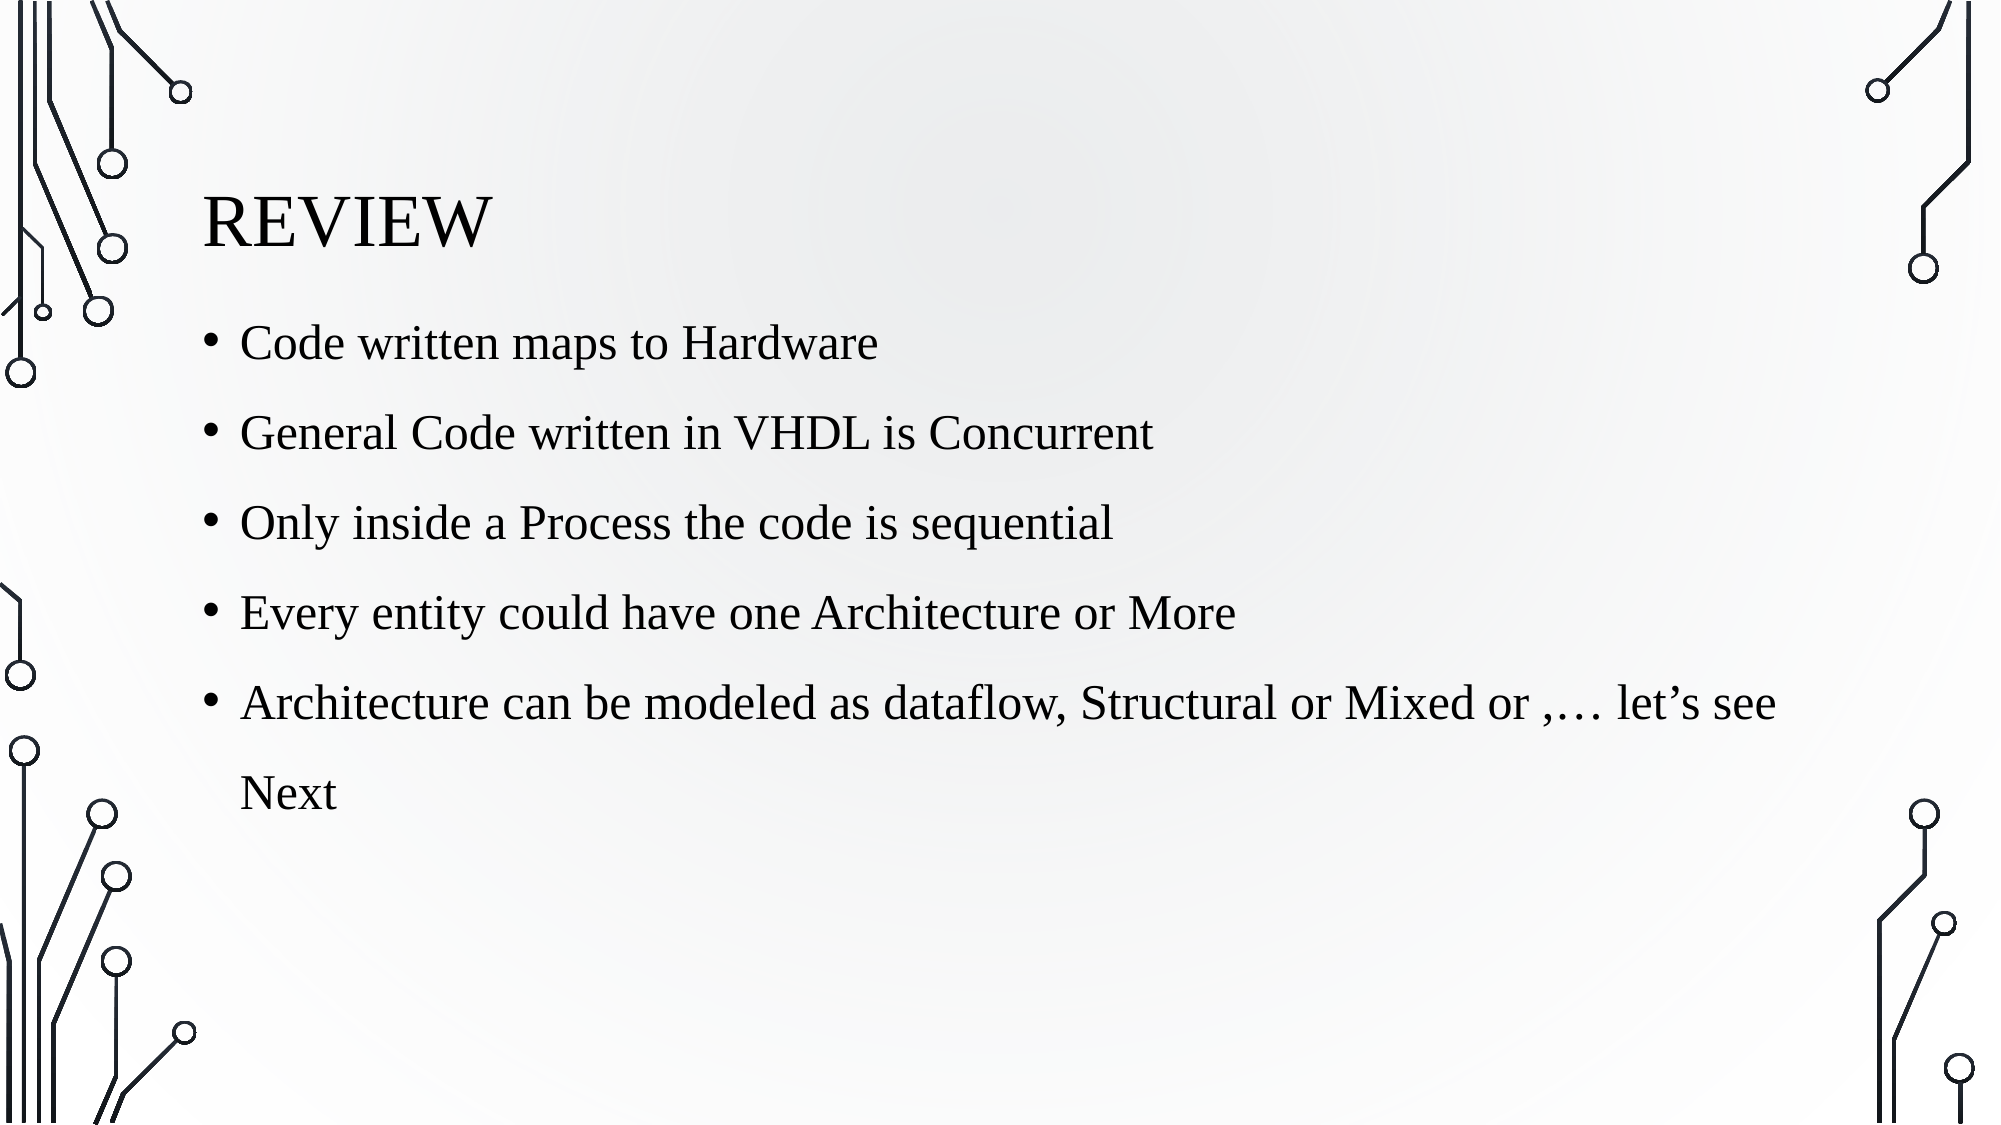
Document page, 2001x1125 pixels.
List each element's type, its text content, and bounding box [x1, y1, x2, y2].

text_box REVIEW [187, 101, 1813, 272]
text_box Code written maps to Hardware General Code written in VHDL is Concurrent Only inside a Process the code is sequential Every entity could have one Architecture or More Architecture can be modeled as dataflow, Structural or Mixed or ,… let’s see Next [187, 272, 1813, 853]
